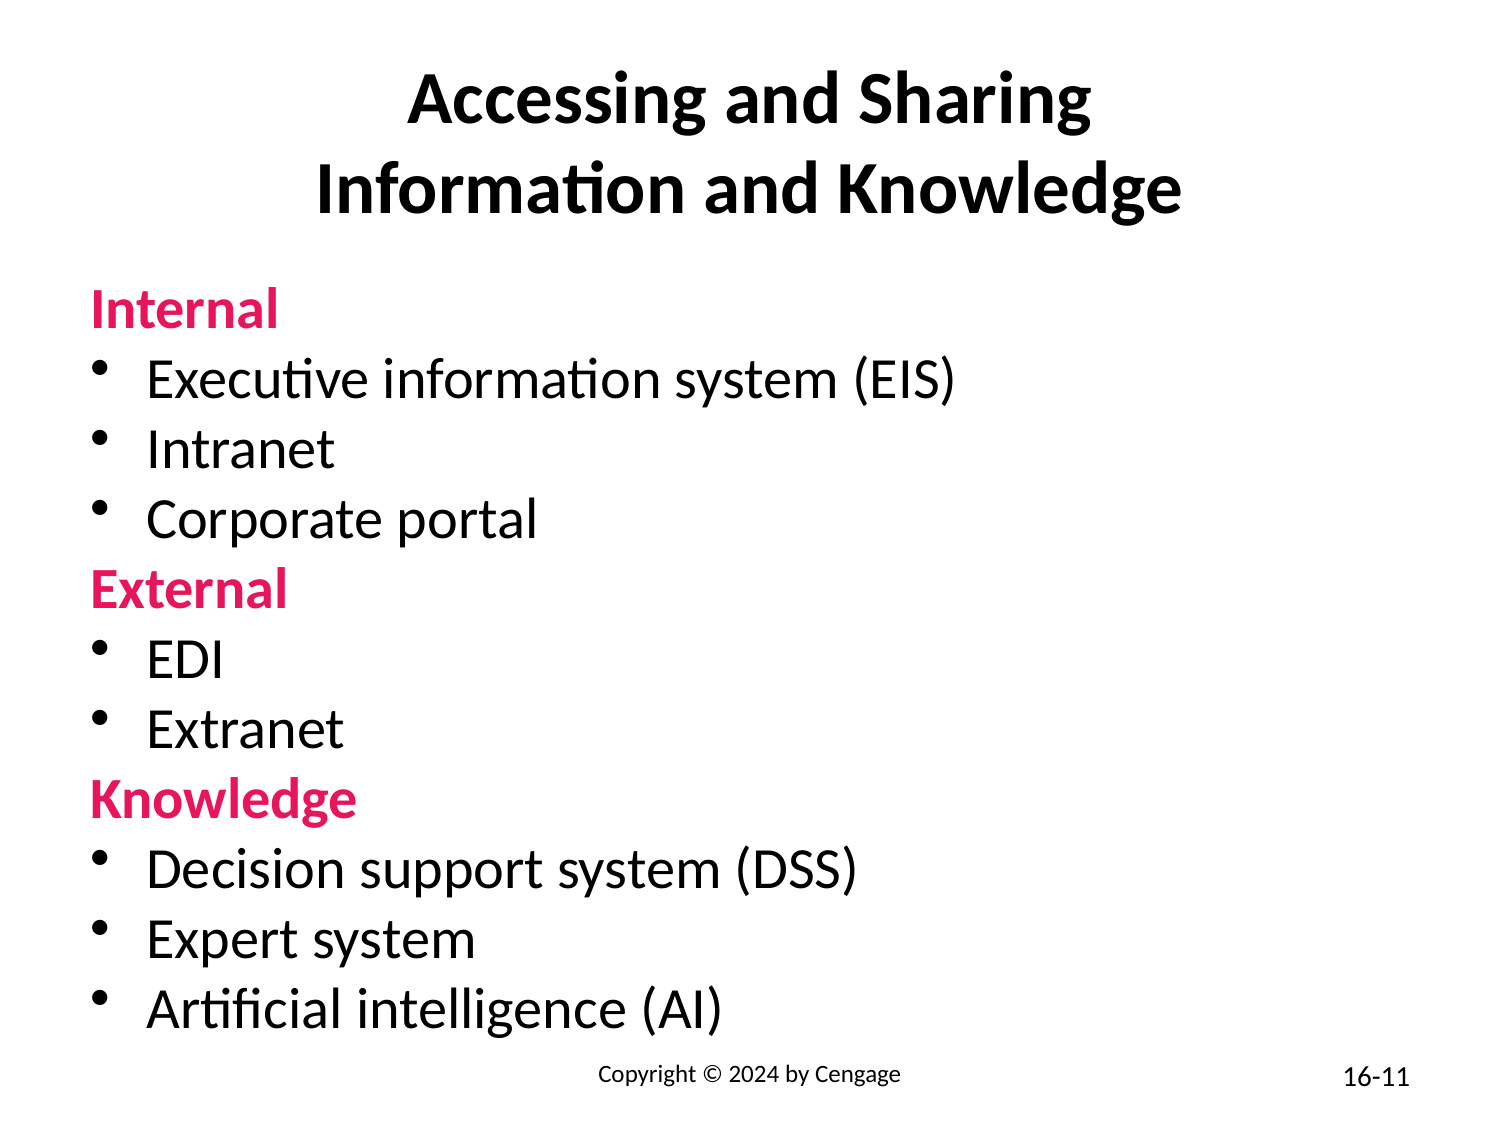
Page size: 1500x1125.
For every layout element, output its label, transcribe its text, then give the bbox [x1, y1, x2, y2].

footer Copyright © 2024 by Cengage [424, 1049, 1074, 1103]
text_box 16-11 [1074, 1050, 1425, 1103]
title Accessing and Sharing Information and Knowledge [75, 45, 1425, 233]
list Internal Executive information system (EIS) Intranet Corporate portal External EDI Extranet Knowledge Decision support system (DSS) Expert system Artificial intelligence (AI) [75, 262, 1425, 1005]
